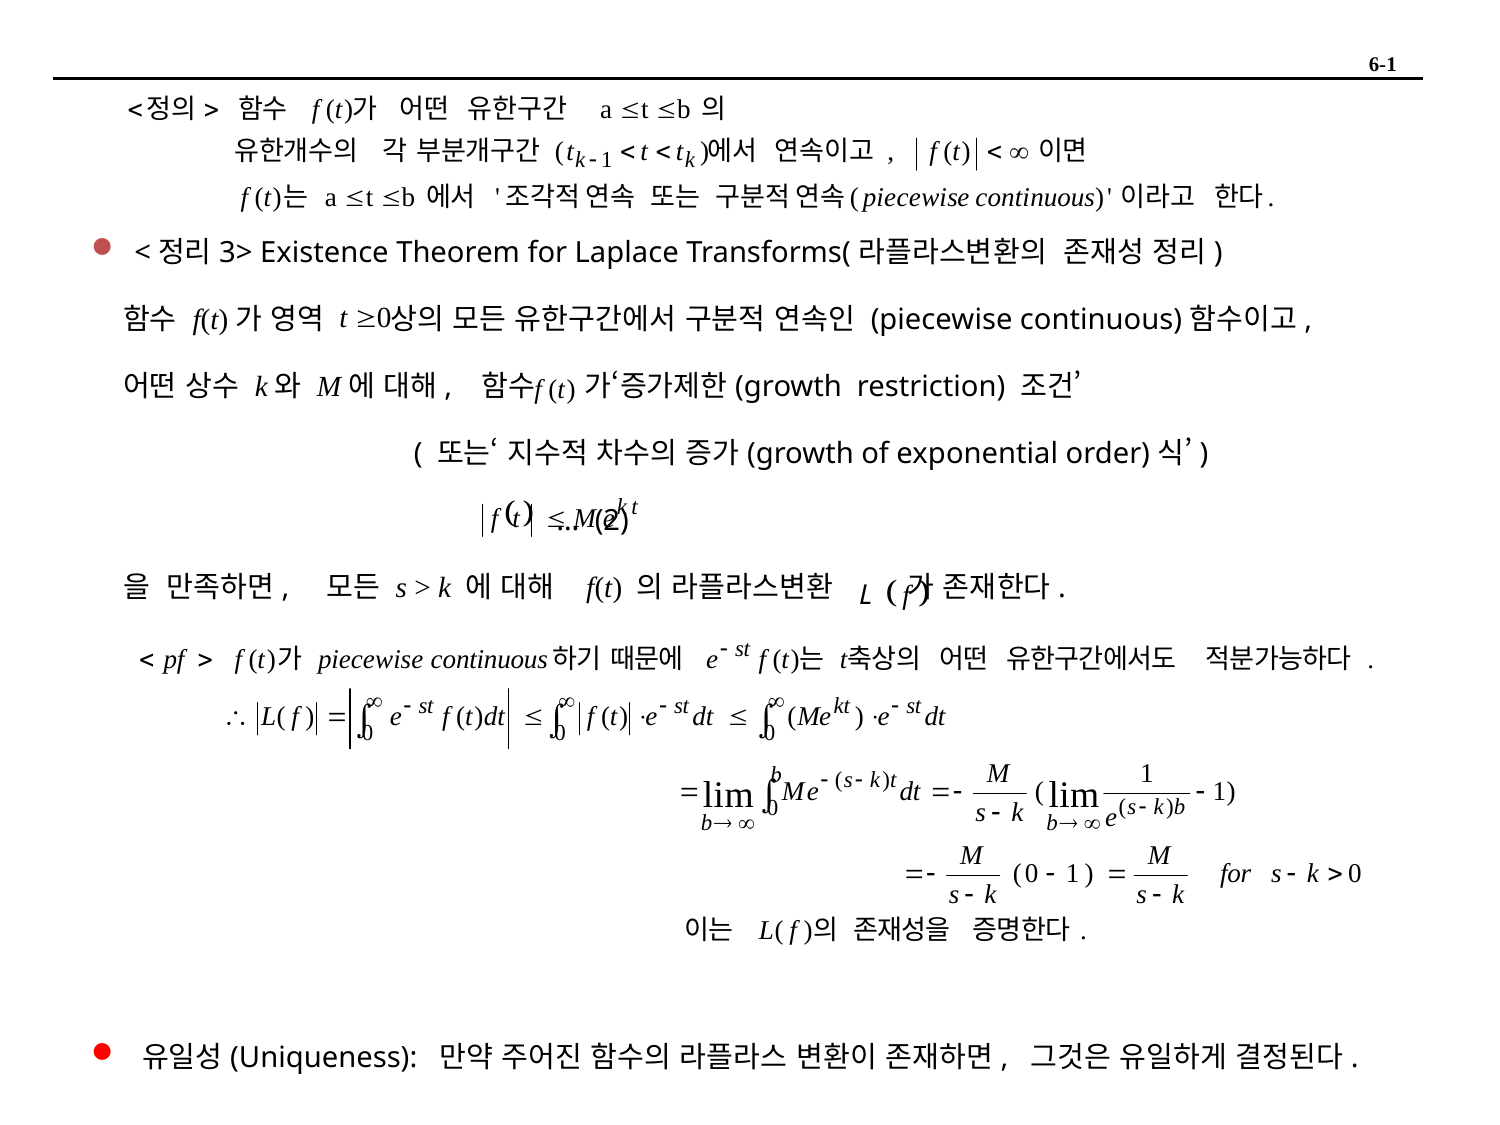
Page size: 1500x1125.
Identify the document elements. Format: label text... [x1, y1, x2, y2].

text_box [123, 89, 1277, 218]
text_box <정리3> Existence Theorem for Laplace Transforms(라플라스변환의 존재성 정리) 함수 f(t)가 영역 상의 모든 유한구간에서 구분적 연속인 (piecewise continuous)함수이고, 어떤 상수 k와 M에 대해, 함수 가‘증가제한(growth restriction) 조건’ ( 또는‘ 지수적 차수의 증가(growth of exponential order)식’) … (2) 을 만족하면, 모든 s > k 에 대해 f(t) 의 라플라스변환 가 존재한다. 유일성(Uniqueness): 만약 주어진 함수의 라플라스 변환이 존재하면, 그것은 유일하게 결정된다. [76, 226, 1424, 1081]
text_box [135, 632, 1378, 953]
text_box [478, 491, 644, 542]
text_box 6-1 [1163, 42, 1412, 83]
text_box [336, 302, 396, 335]
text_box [525, 373, 580, 410]
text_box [855, 573, 933, 621]
